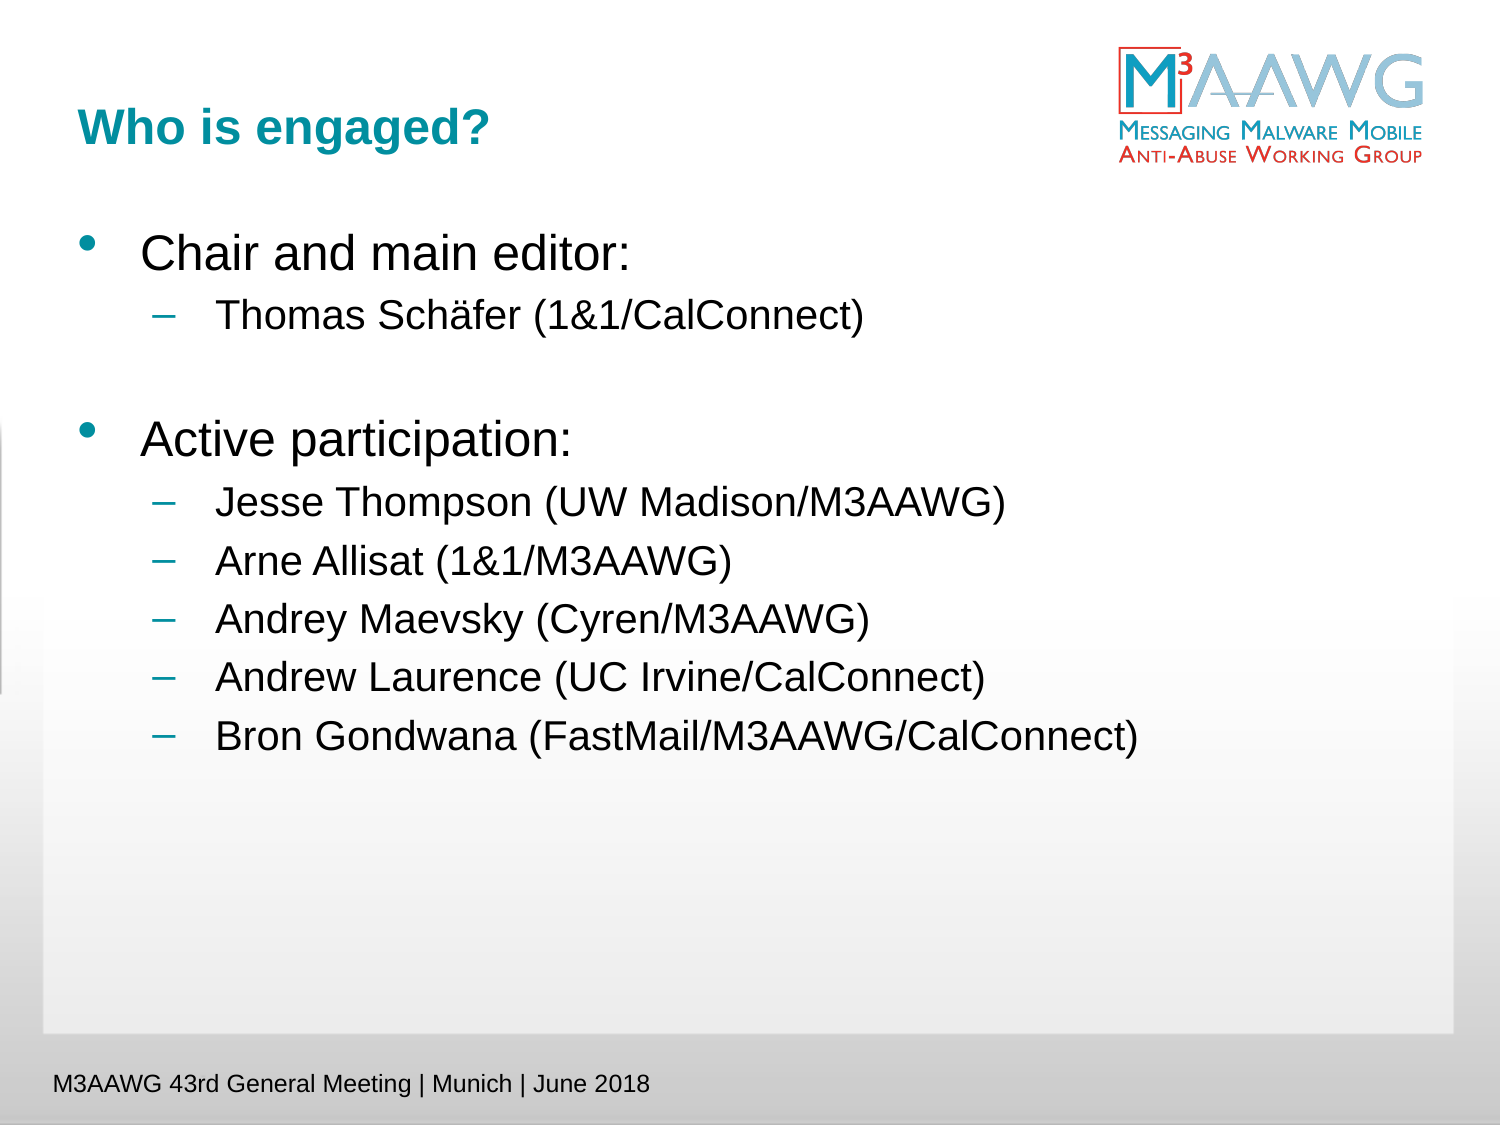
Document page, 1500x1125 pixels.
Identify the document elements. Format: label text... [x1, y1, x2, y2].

footer M3AAWG 43rd General Meeting | Munich | June 2018 [37, 1059, 925, 1113]
list Chair and main editor: Thomas Schäfer (1&1/CalConnect) Active participation: Jesse Thompson (UW Madison/M3AAWG) Arne Allisat (1&1/M3AAWG) Andrey Maevsky (Cyren/M3AAWG) Andrew Laurence (UC Irvine/CalConnect) Bron Gondwana (FastMail/M3AAWG/CalConnect) [62, 212, 1413, 1025]
picture [0, 0, 1500, 1125]
title Who is engaged? [62, 86, 1089, 188]
